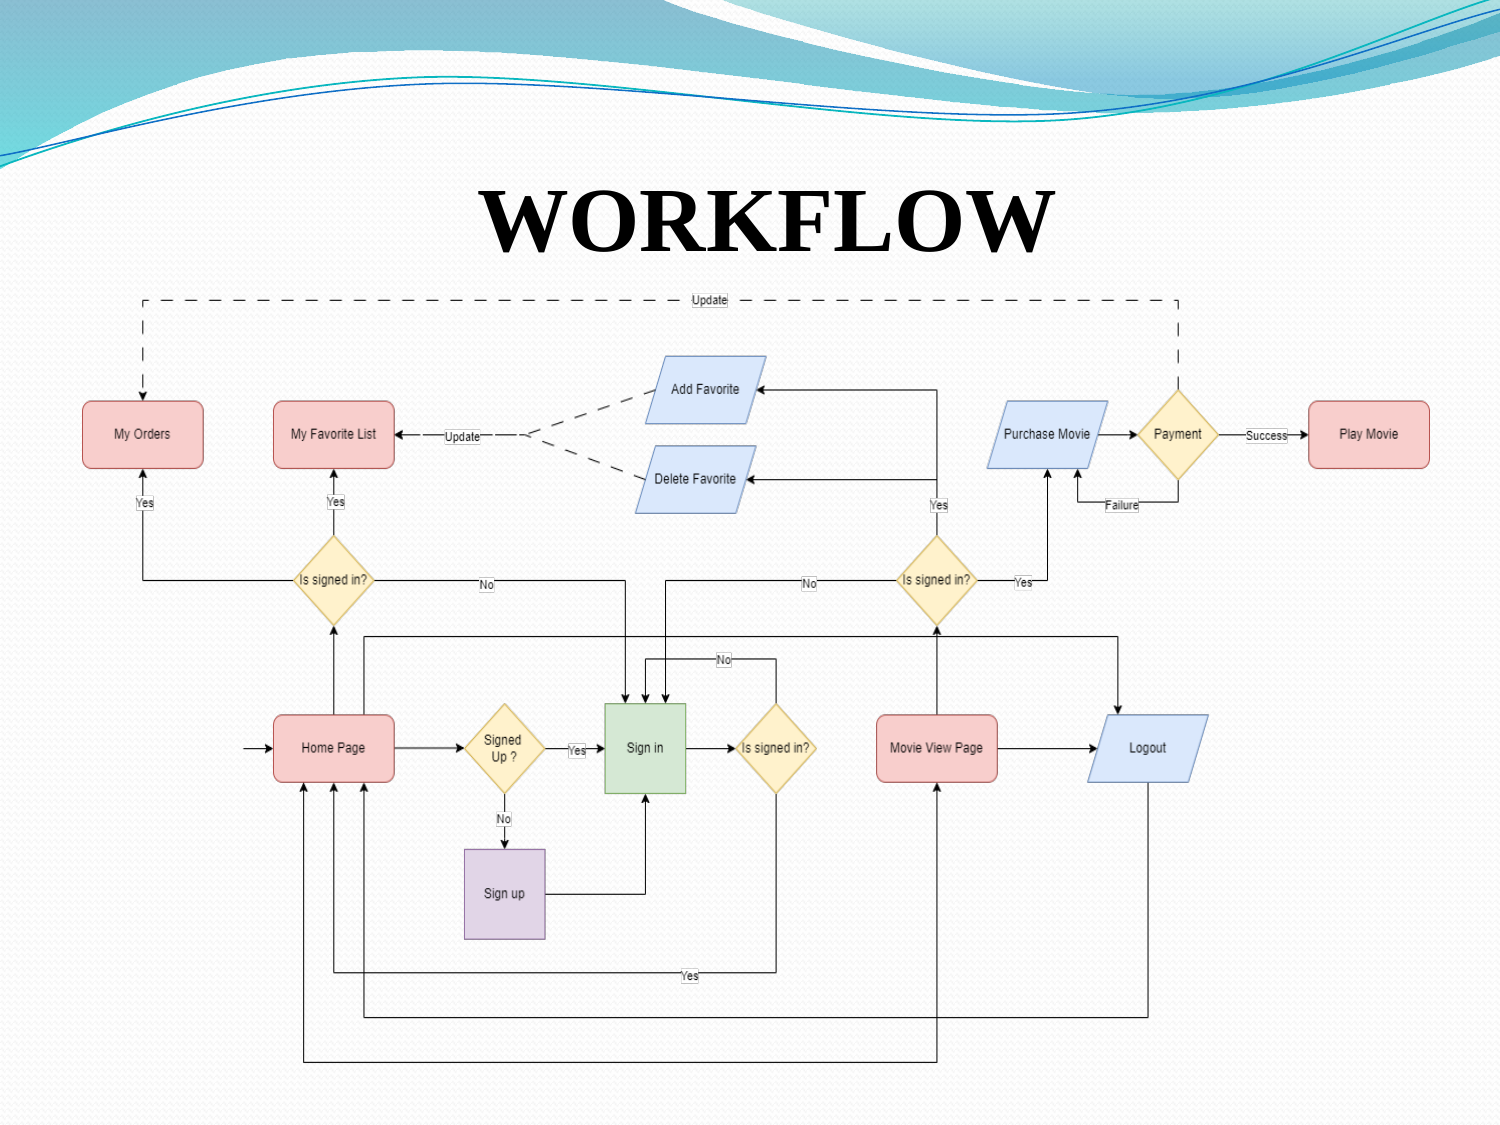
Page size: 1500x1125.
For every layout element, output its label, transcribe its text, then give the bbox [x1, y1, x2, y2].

picture [81, 292, 1430, 1072]
text_box WORKFLOW [281, 152, 1254, 277]
